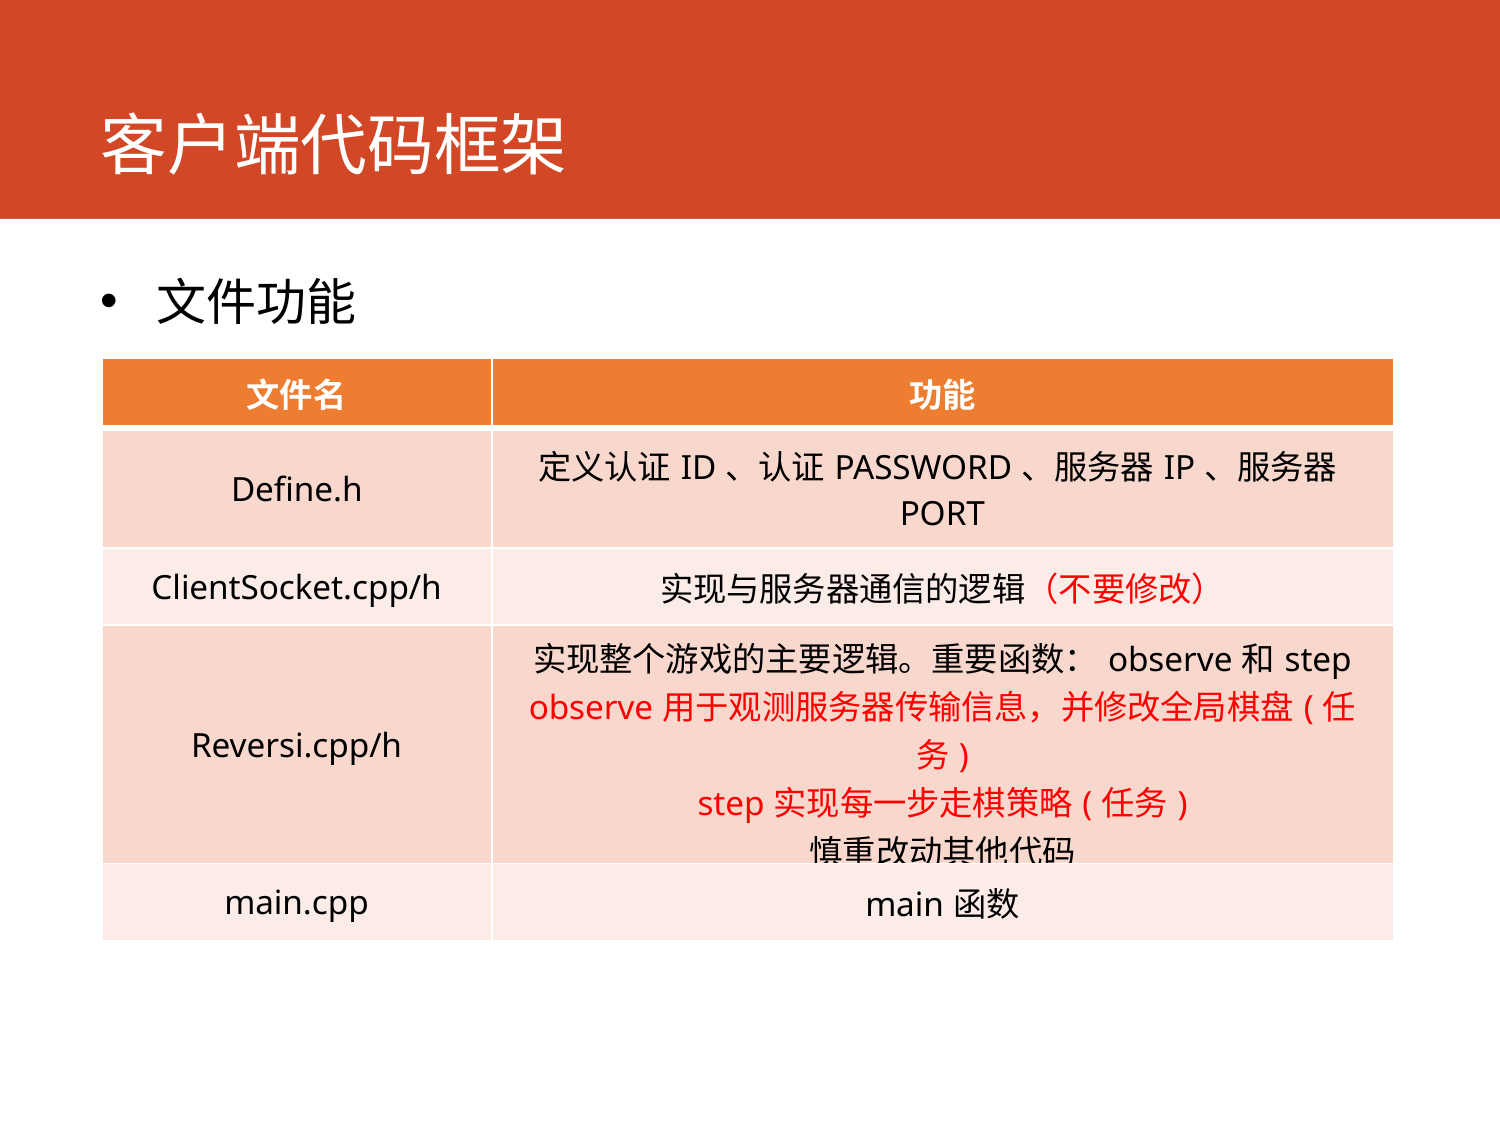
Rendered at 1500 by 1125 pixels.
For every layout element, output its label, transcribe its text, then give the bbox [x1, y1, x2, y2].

table_cell ClientSocket.cpp/h [103, 549, 491, 624]
table_cell 定义认证ID、认证PASSWORD、服务器IP、服务器PORT [493, 431, 1393, 547]
text_box 文件功能 [85, 262, 1424, 338]
table_header 文件名 [103, 359, 491, 425]
table_cell Define.h [103, 431, 491, 547]
title 客户端代码框架 [85, 93, 748, 191]
table_header 功能 [493, 359, 1393, 425]
table_cell main函数 [493, 864, 1393, 940]
table_cell Reversi.cpp/h [103, 626, 491, 863]
table_cell 实现整个游戏的主要逻辑。重要函数：observe和step observe用于观测服务器传输信息，并修改全局棋盘(任务) step实现每一步走棋策略(任务) 慎重改动其他代码 [493, 626, 1393, 863]
table_cell main.cpp [103, 864, 491, 940]
table_cell 实现与服务器通信的逻辑（不要修改） [493, 549, 1393, 624]
